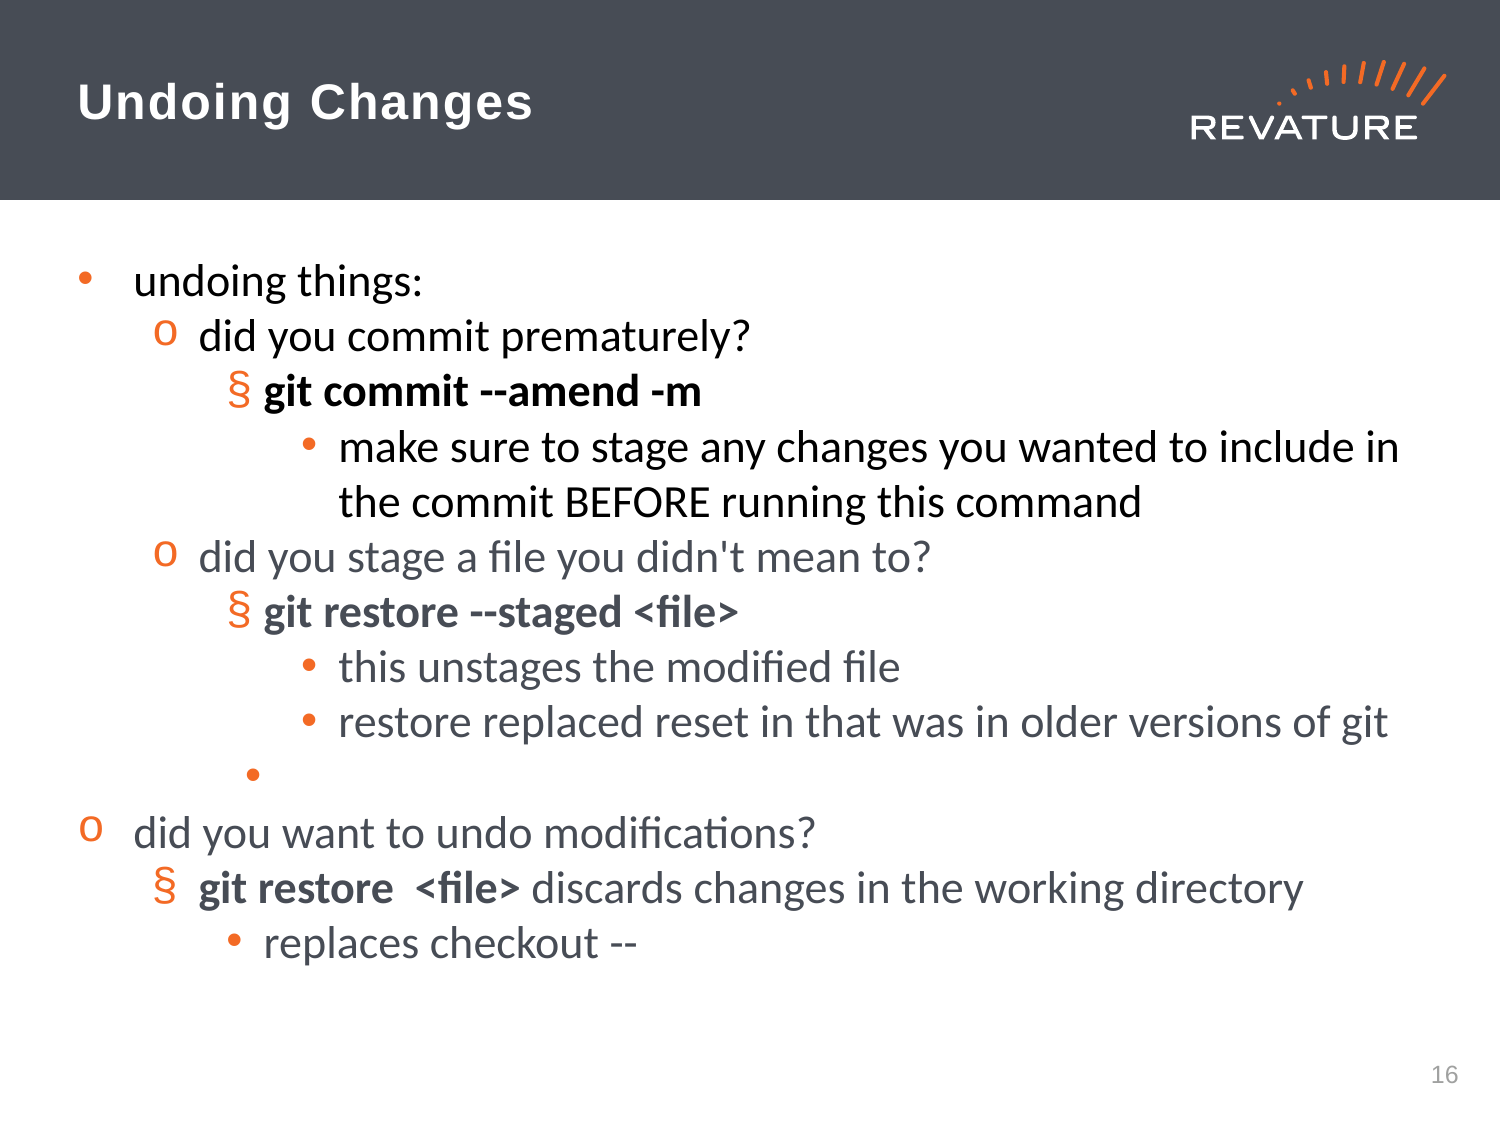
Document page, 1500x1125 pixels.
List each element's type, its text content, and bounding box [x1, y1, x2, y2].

list undoing things: did you commit prematurely? git commit --amend -m make sure to stage any changes you wanted to include in the commit BEFORE running this command did you stage a file you didn't mean to? git restore --staged <file> this unstages the modified file restore replaced reset in that was in older versions of git did you want to undo modifications? git restore <file> discards changes in the working directory replaces checkout -- [62, 243, 1438, 986]
slide_number 15 [1332, 1043, 1474, 1104]
title Undoing Changes [62, 0, 1084, 200]
